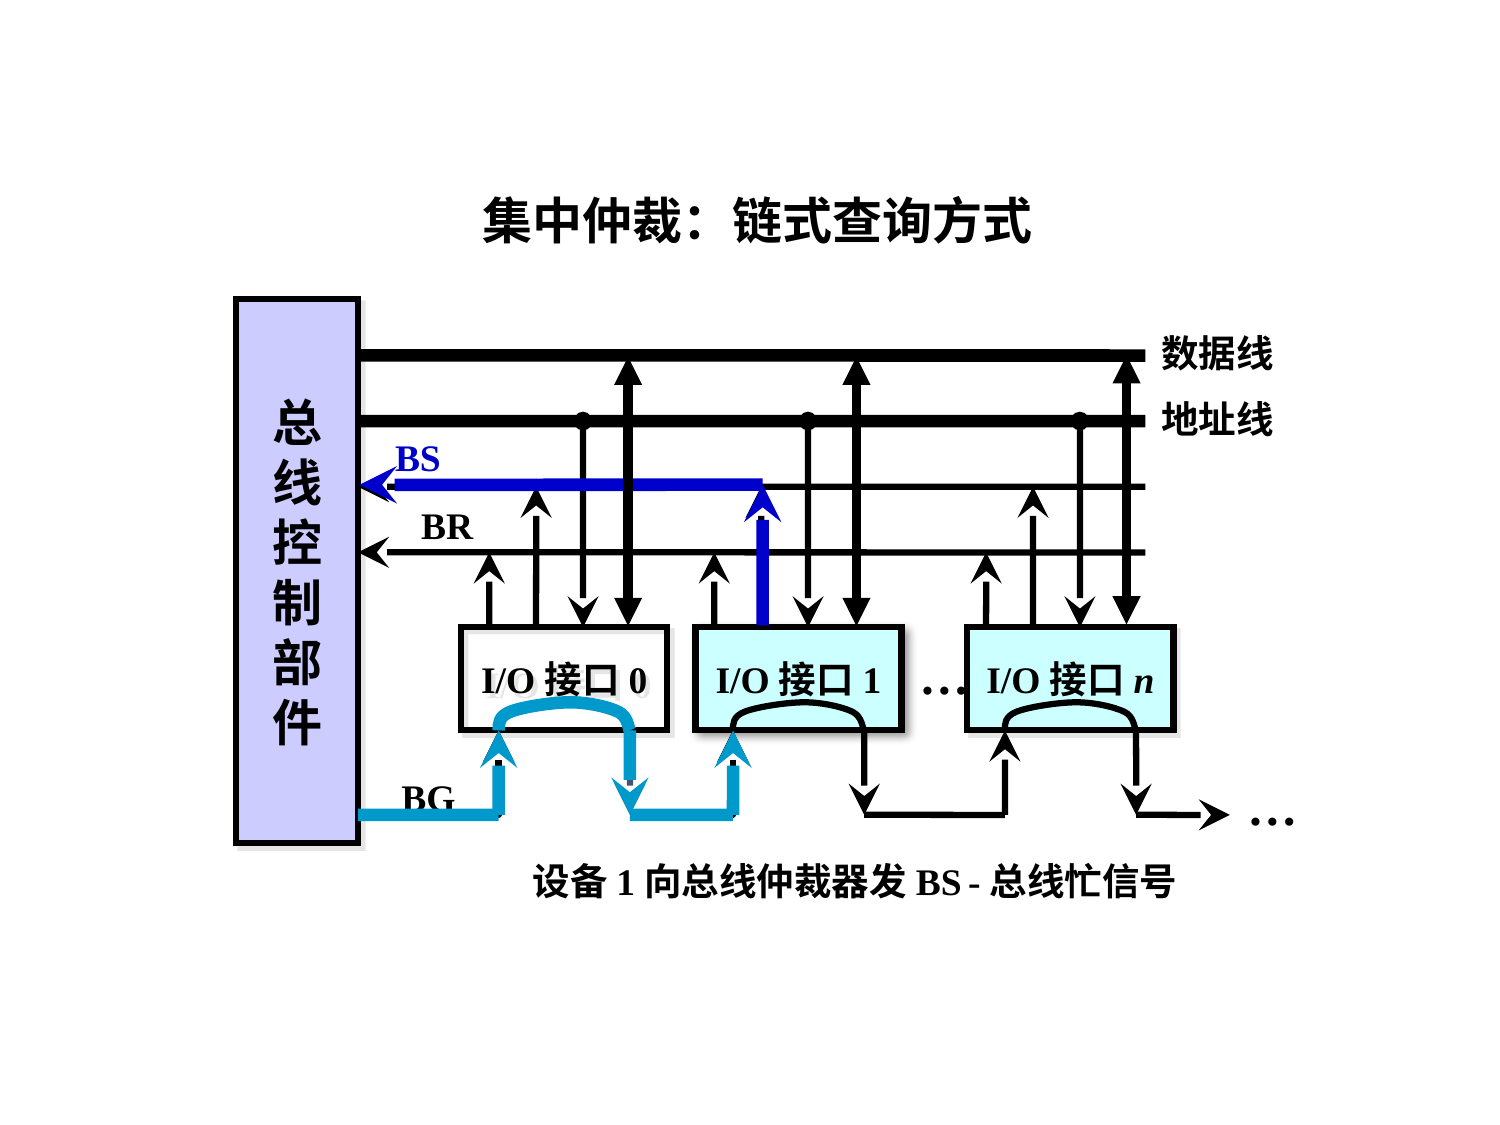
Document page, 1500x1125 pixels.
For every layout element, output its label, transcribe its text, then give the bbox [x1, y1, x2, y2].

text_box 集中仲裁：链式查询方式 [467, 182, 1047, 258]
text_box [236, 299, 1314, 958]
